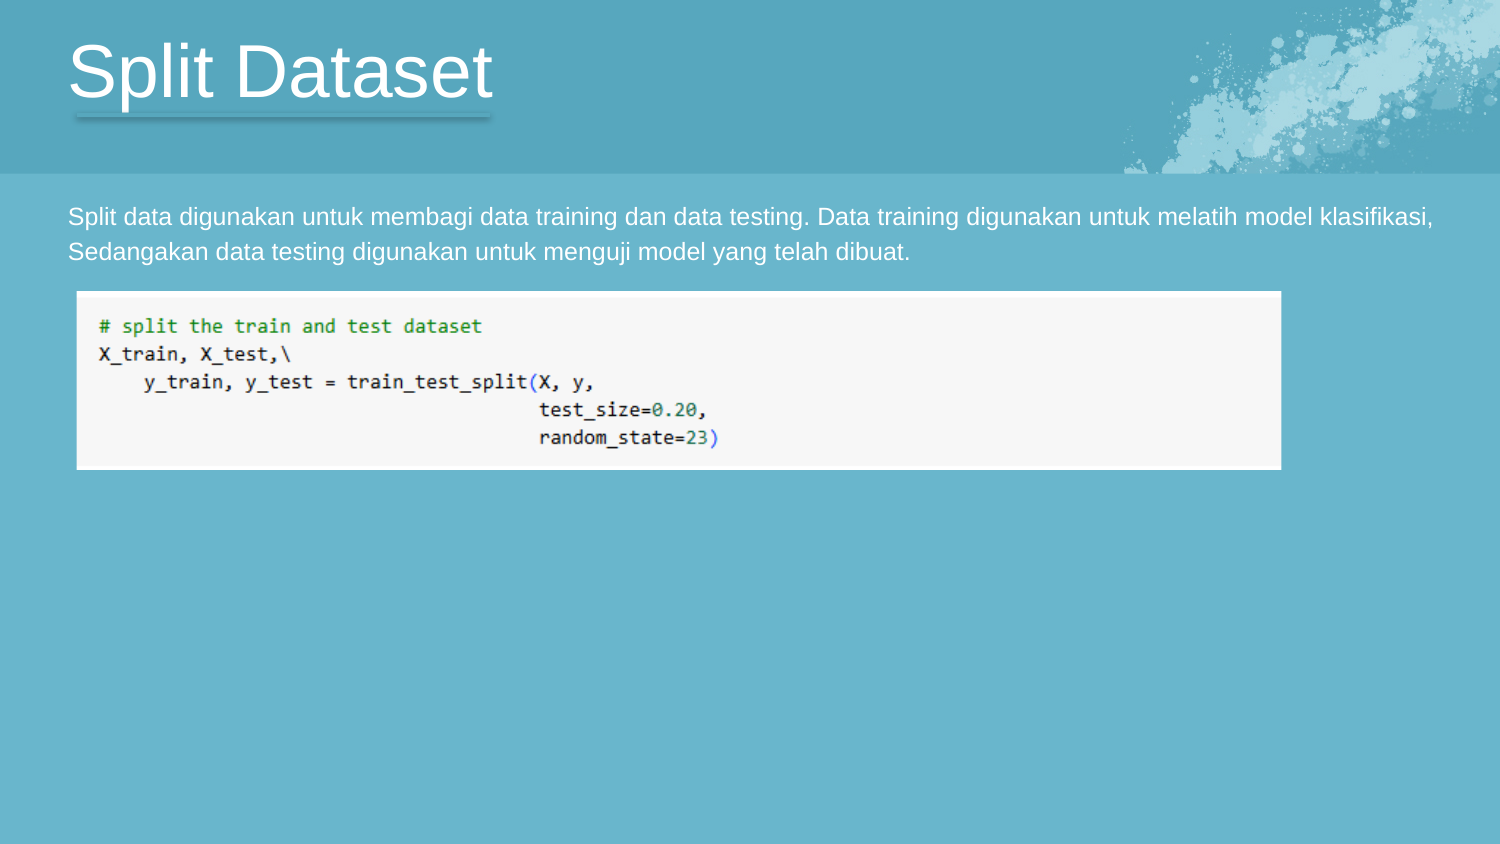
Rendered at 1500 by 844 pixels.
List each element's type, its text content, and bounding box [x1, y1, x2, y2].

picture [76, 291, 1282, 470]
list Split data digunakan untuk membagi data training dan data testing. Data training digunakan untuk melatih model klasifikasi, Sedangakan data testing digunakan untuk menguji model yang telah dibuat. [53, 209, 1500, 257]
list Split Dataset [53, 20, 1500, 115]
picture [0, 0, 1500, 173]
